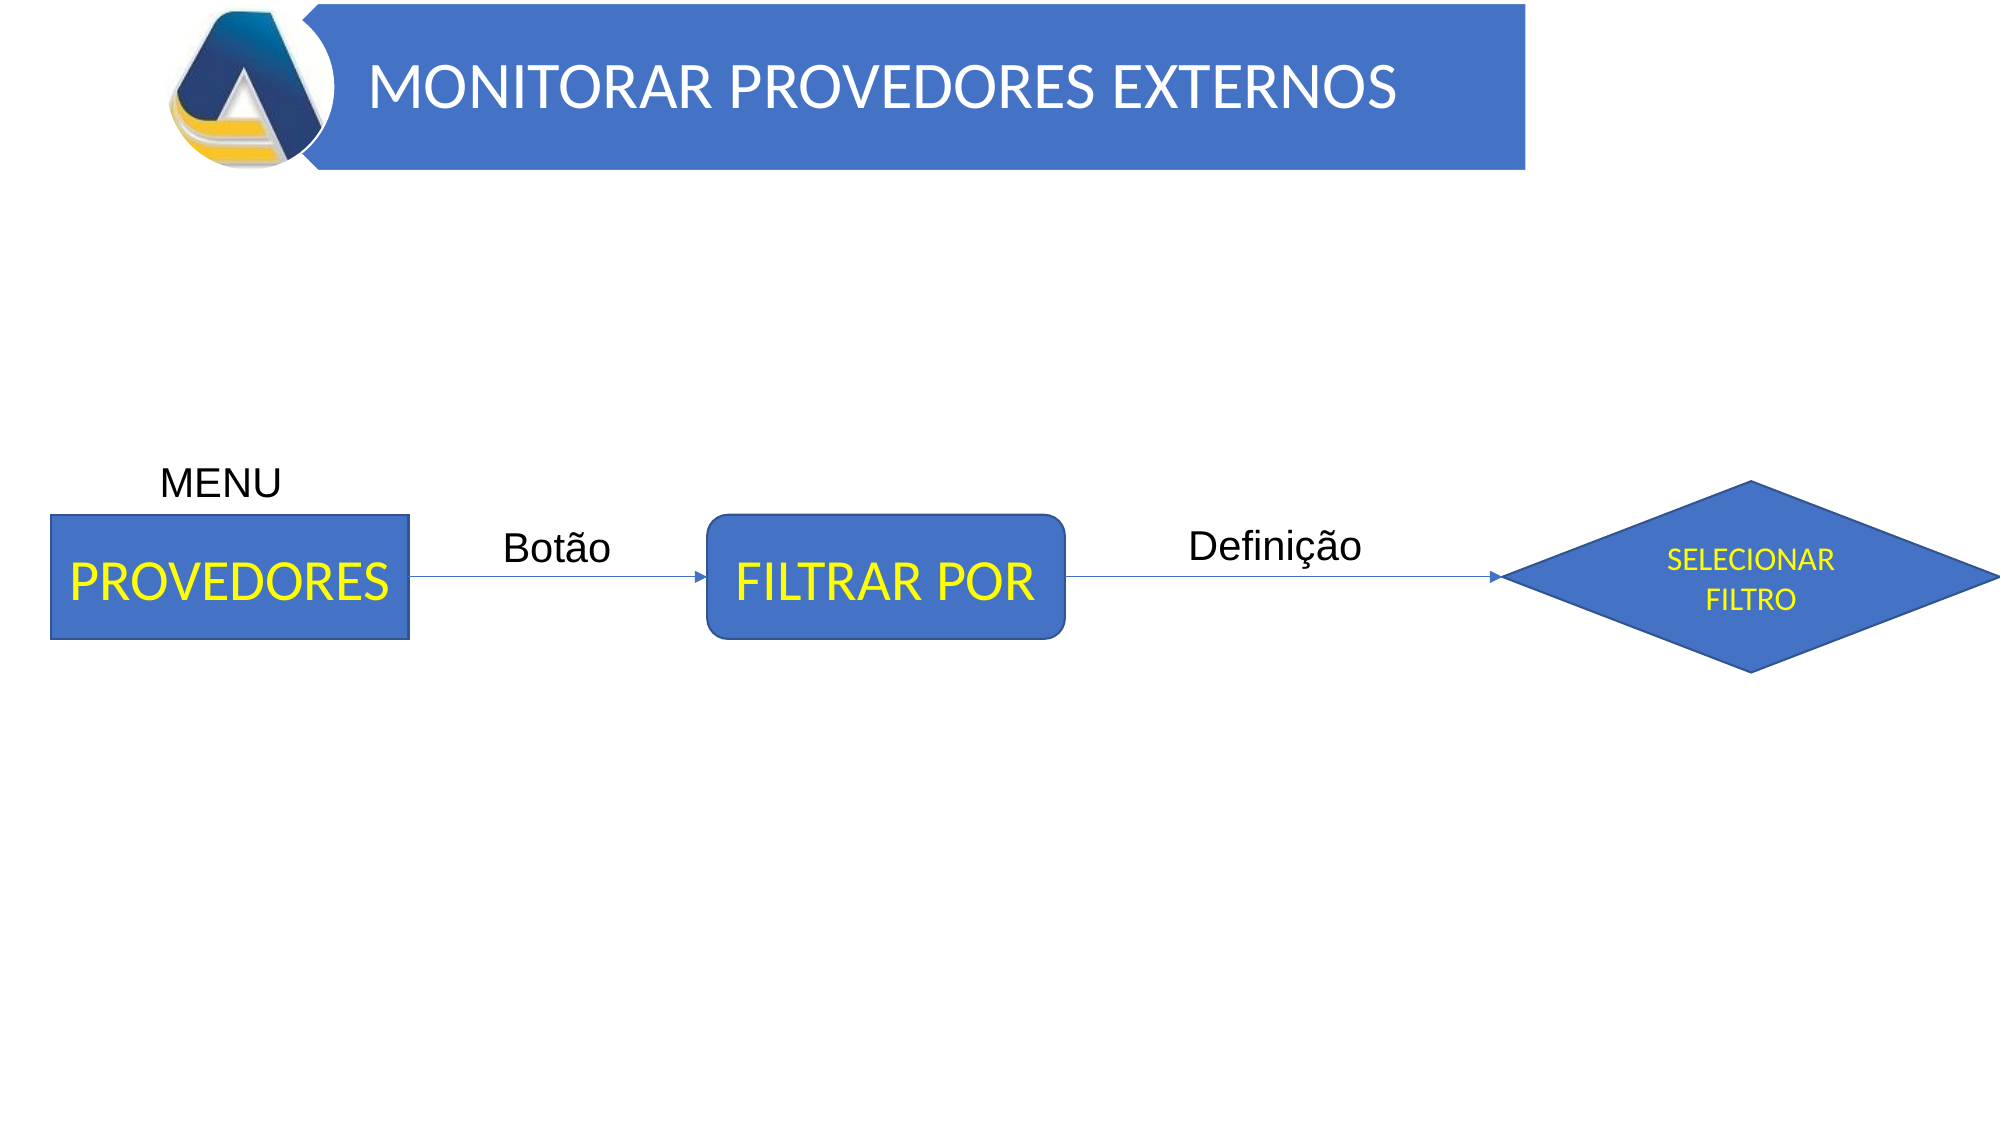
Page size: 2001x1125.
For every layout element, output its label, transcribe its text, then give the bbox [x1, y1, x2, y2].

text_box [0, 2, 1795, 171]
text_box MENU [144, 448, 314, 514]
text_box PROVEDORES [50, 514, 410, 640]
text_box Definição [1173, 511, 1454, 576]
text_box FILTRAR POR [706, 513, 1066, 640]
text_box SELECIONAR FILTRO [1501, 480, 2000, 674]
text_box Botão [487, 513, 630, 576]
